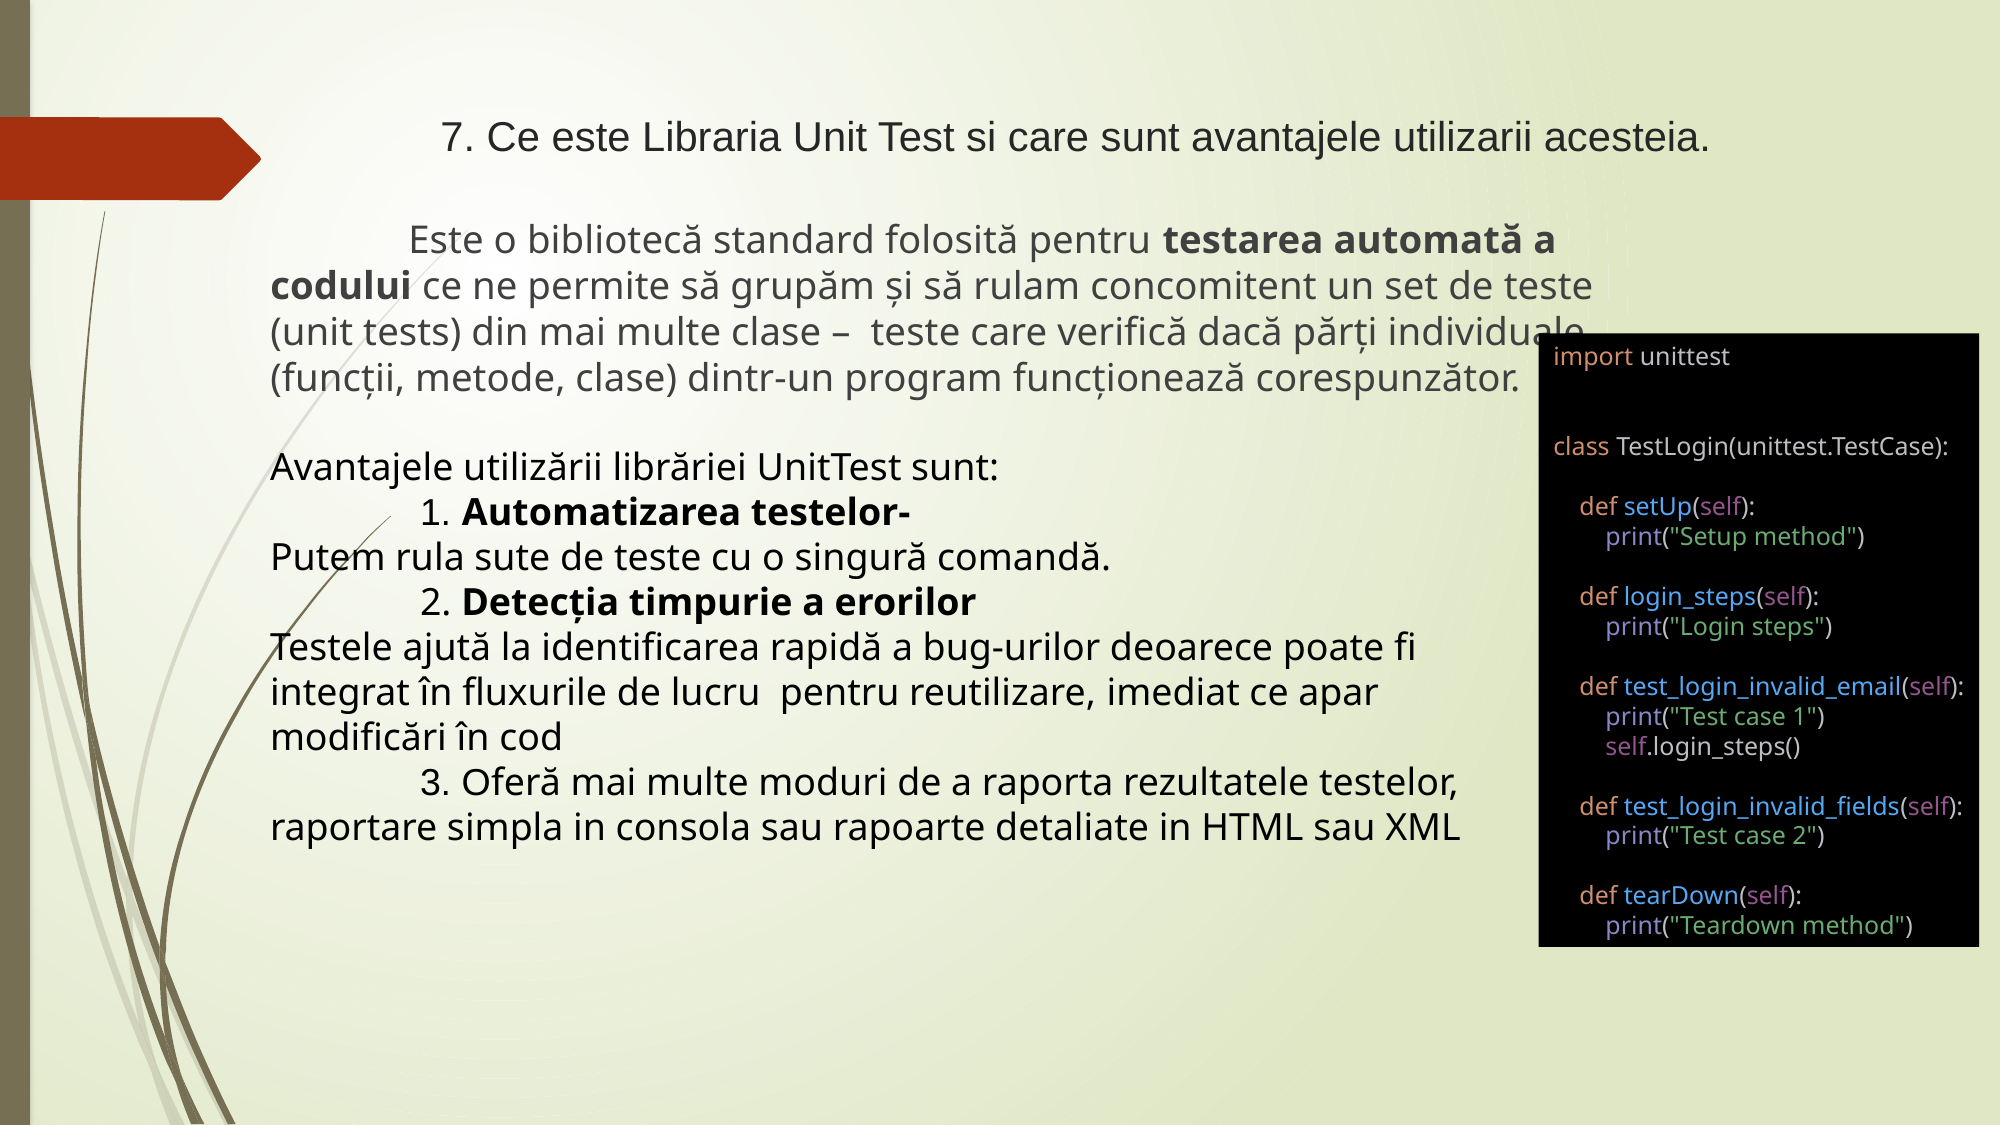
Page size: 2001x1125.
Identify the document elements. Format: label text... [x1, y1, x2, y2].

list Este o bibliotecă standard folosită pentru testarea automată a codului ce ne permite să grupăm și să rulam concomitent un set de teste (unit tests) din mai multe clase – teste care verifică dacă părți individuale (funcții, metode, clase) dintr-un program funcționează corespunzător. [255, 207, 1658, 436]
text_box Avantajele utilizării librăriei UnitTest sunt: 1. Automatizarea testelor- Putem rula sute de teste cu o singură comandă. 2. Detecția timpurie a erorilor Testele ajută la identificarea rapidă a bug-urilor deoarece poate fi integrat în fluxurile de lucru pentru reutilizare, imediat ce apar modificări în cod 3. Oferă mai multe moduri de a raporta rezultatele testelor, raportare simpla in consola sau rapoarte detaliate in HTML sau XML [255, 435, 1534, 856]
title 7. Ce este Libraria Unit Test si care sunt avantajele utilizarii acesteia. [425, 102, 1888, 313]
text_box import unittest class TestLogin(unittest.TestCase): def setUp(self): print("Setup method") def login_steps(self): print("Login steps") def test_login_invalid_email(self): print("Test case 1") self.login_steps() def test_login_invalid_fields(self): print("Test case 2") def tearDown(self): print("Teardown method") [1538, 333, 1980, 947]
